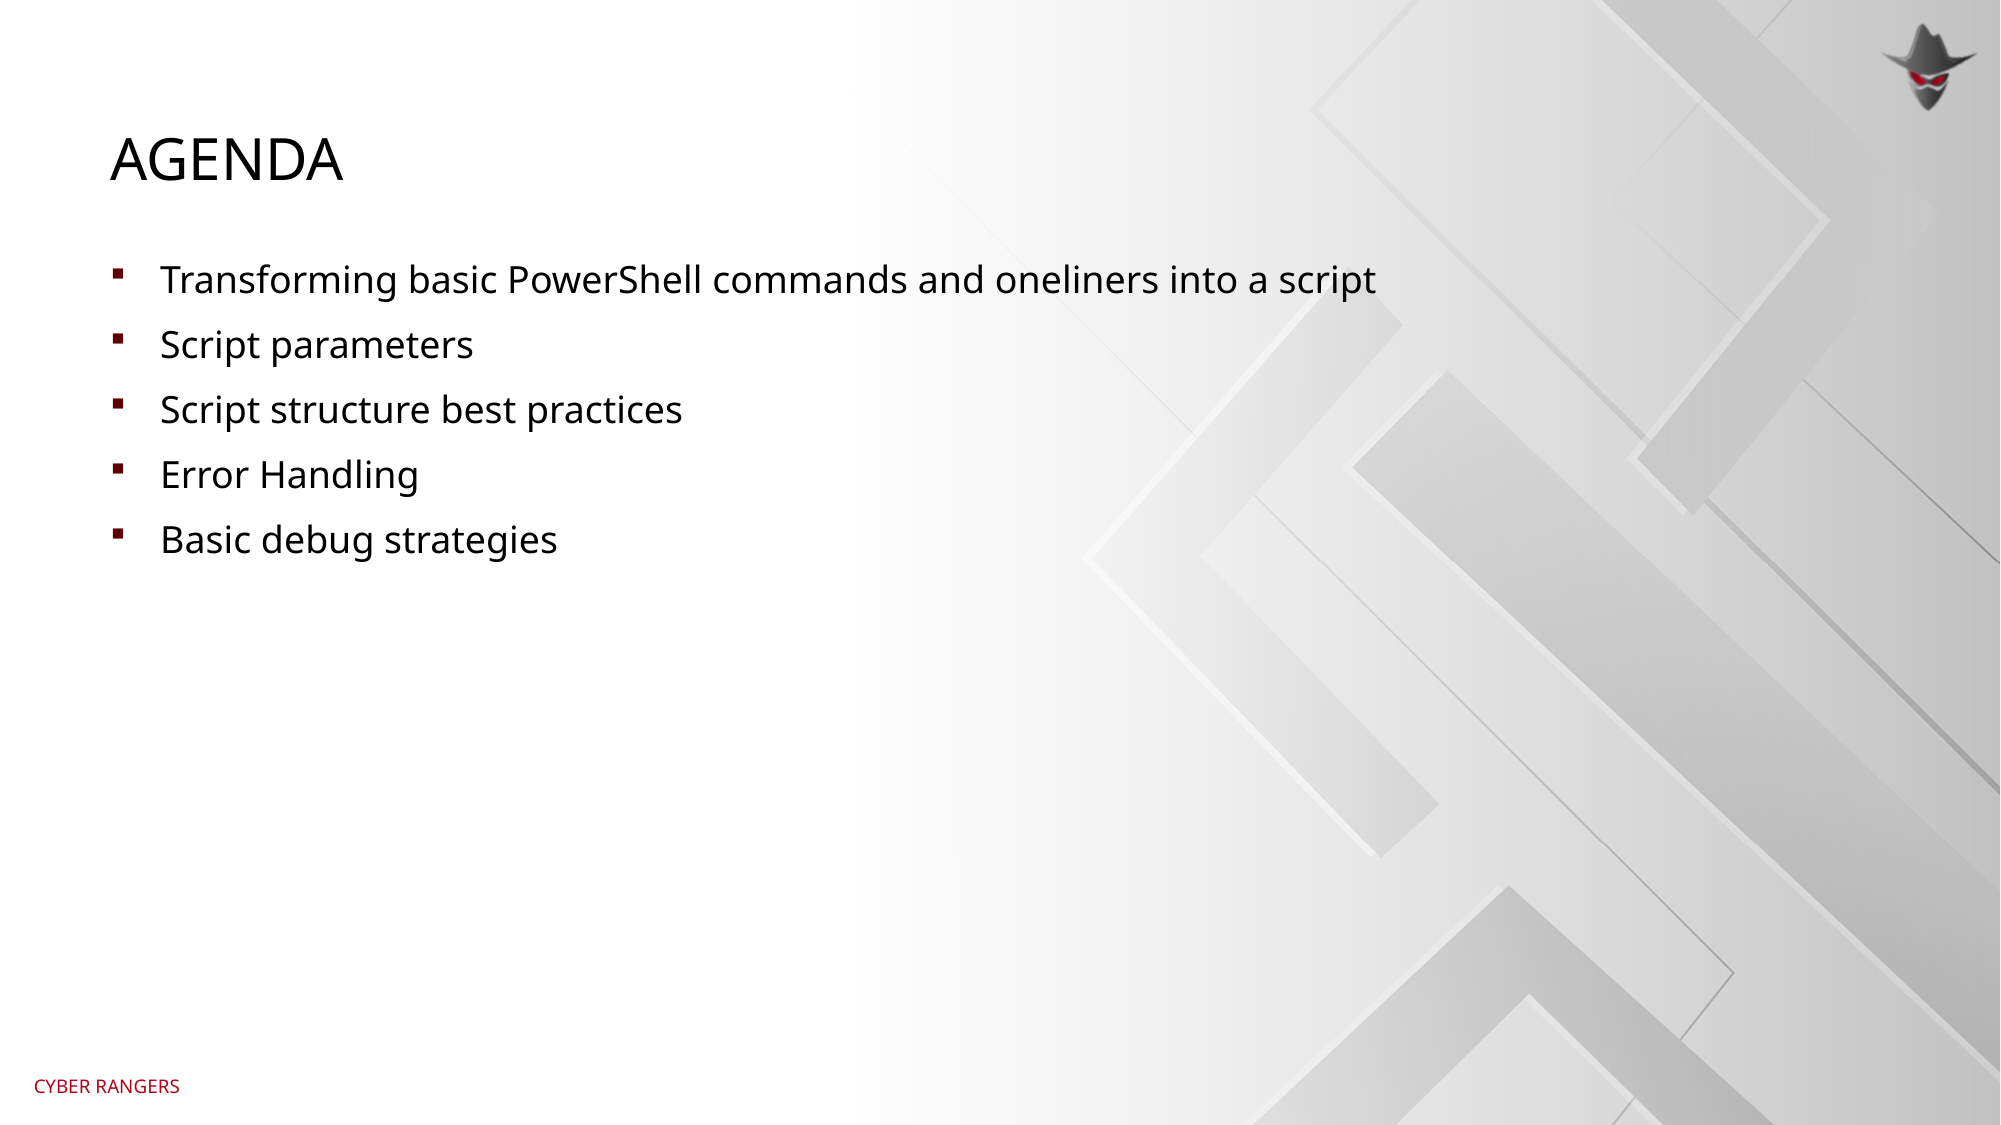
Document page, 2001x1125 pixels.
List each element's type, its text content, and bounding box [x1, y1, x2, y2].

list Transforming basic PowerShell commands and oneliners into a script Script parameters Script structure best practices Error Handling Basic debug strategies [95, 248, 1905, 1034]
picture [0, 0, 2001, 1125]
title agenda [95, 115, 1905, 211]
